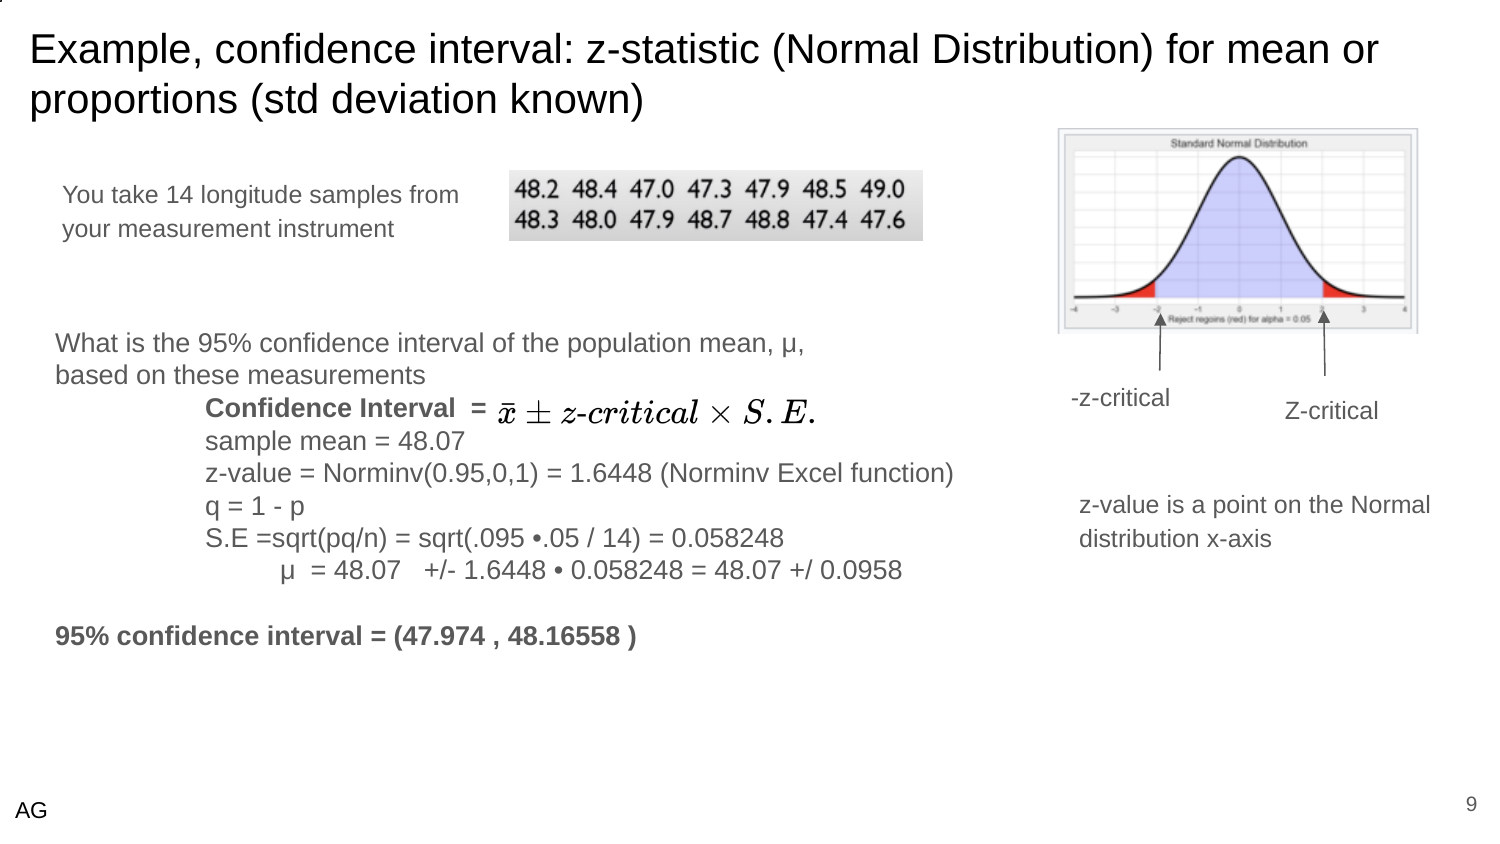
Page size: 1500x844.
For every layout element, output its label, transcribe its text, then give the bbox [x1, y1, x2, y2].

text_box z-value is a point on the Normal distribution x-axis [1064, 468, 1478, 563]
title Example, confidence interval: z-statistic (Normal Distribution) for mean or proportions (std deviation known) [14, 6, 1464, 101]
text_box -z-critical [1055, 362, 1270, 457]
list What is the 95% confidence interval of the population mean, μ, based on these measurements Confidence Interval = sample mean = 48.07 z-value = Norminv(0.95,0,1) = 1.6448 (Norminv Excel function) q = 1 - p S.E =sqrt(pq/n) = sqrt(.095 •.05 / 14) = 0.058248 μ = 48.07 +/- 1.6448 • 0.058248 = 48.07 +/ 0.0958 95% confidence interval = (47.974 , 48.16558 ) [40, 310, 1008, 685]
slide_number ‹#› [1402, 776, 1493, 830]
picture [508, 170, 923, 241]
text_box Z-critical [1269, 374, 1446, 468]
picture [497, 391, 816, 435]
picture [1055, 128, 1421, 334]
text_box You take 14 longitude samples from your measurement instrument [47, 158, 481, 253]
